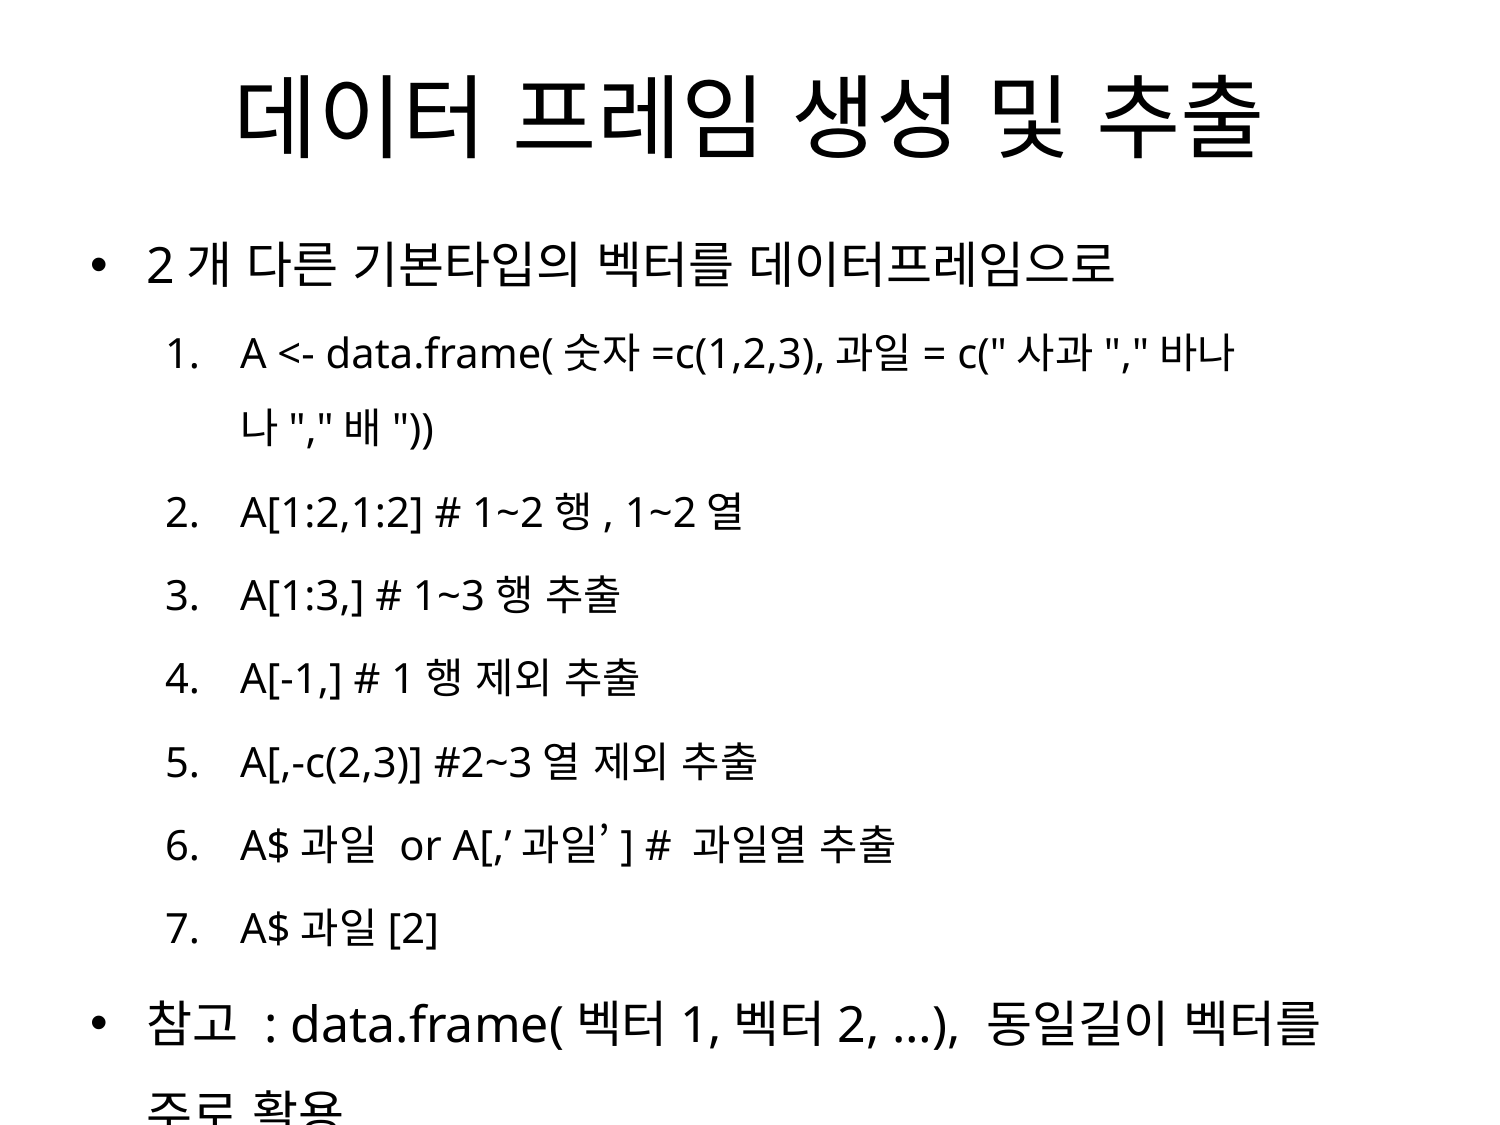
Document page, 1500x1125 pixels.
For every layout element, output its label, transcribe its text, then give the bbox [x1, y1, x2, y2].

title 데이터 프레임 생성 및 추출 [75, 45, 1425, 185]
list 2개 다른 기본타입의 벡터를 데이터프레임으로 A <- data.frame(숫자=c(1,2,3),과일= c("사과","바나나","배")) A[1:2,1:2] # 1~2행, 1~2열 A[1:3,] # 1~3행 추출 A[-1,] # 1행 제외 추출 A[,-c(2,3)] #2~3열 제외 추출 A$과일 or A[,’과일’] # 과일열 추출 A$과일[2] 참고 : data.frame(벡터1,벡터2, …), 동일길이 벡터를 주로 활용 [75, 196, 1425, 1024]
